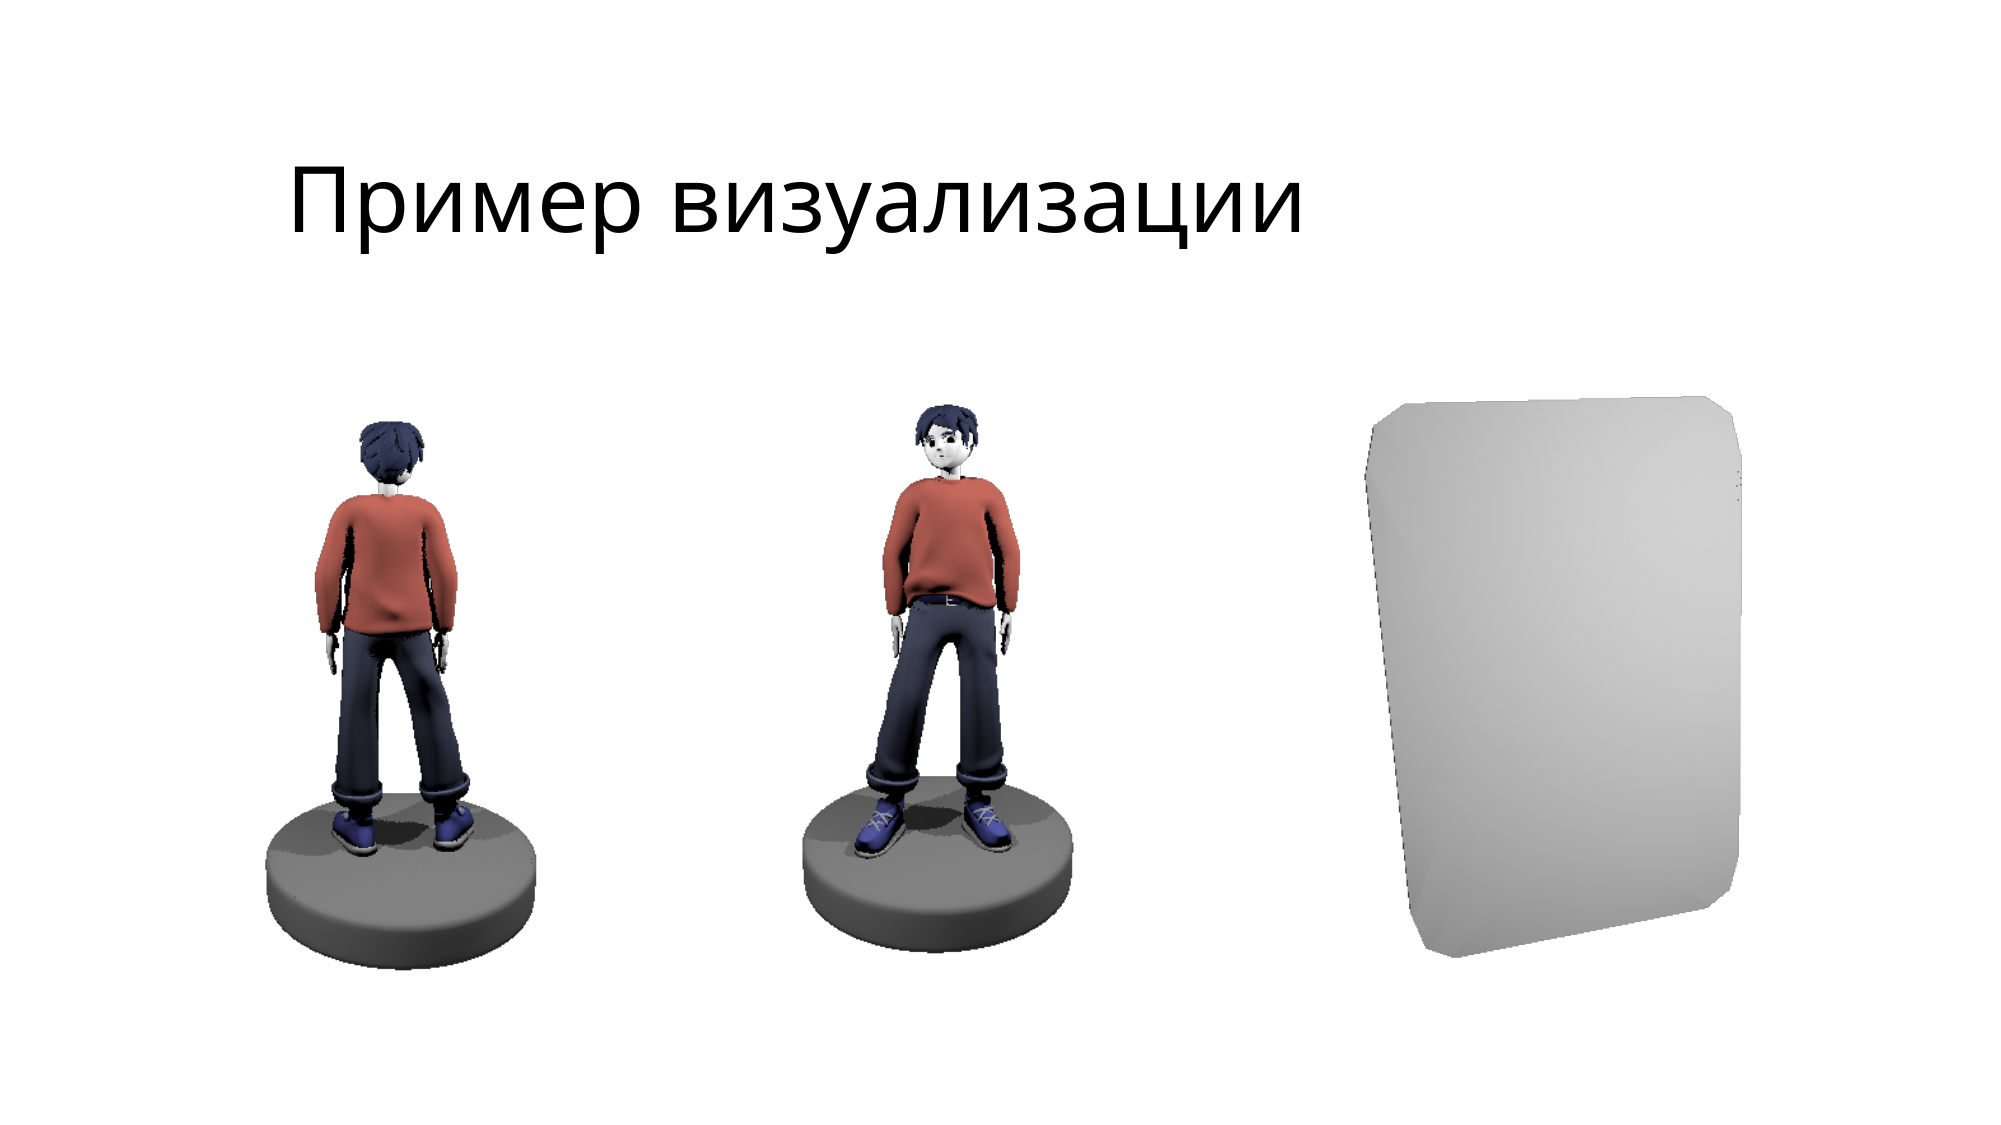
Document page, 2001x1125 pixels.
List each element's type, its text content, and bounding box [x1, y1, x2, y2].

text_box Пример визуализации [271, 133, 1324, 259]
picture [1267, 380, 1879, 992]
picture [79, 364, 1260, 992]
